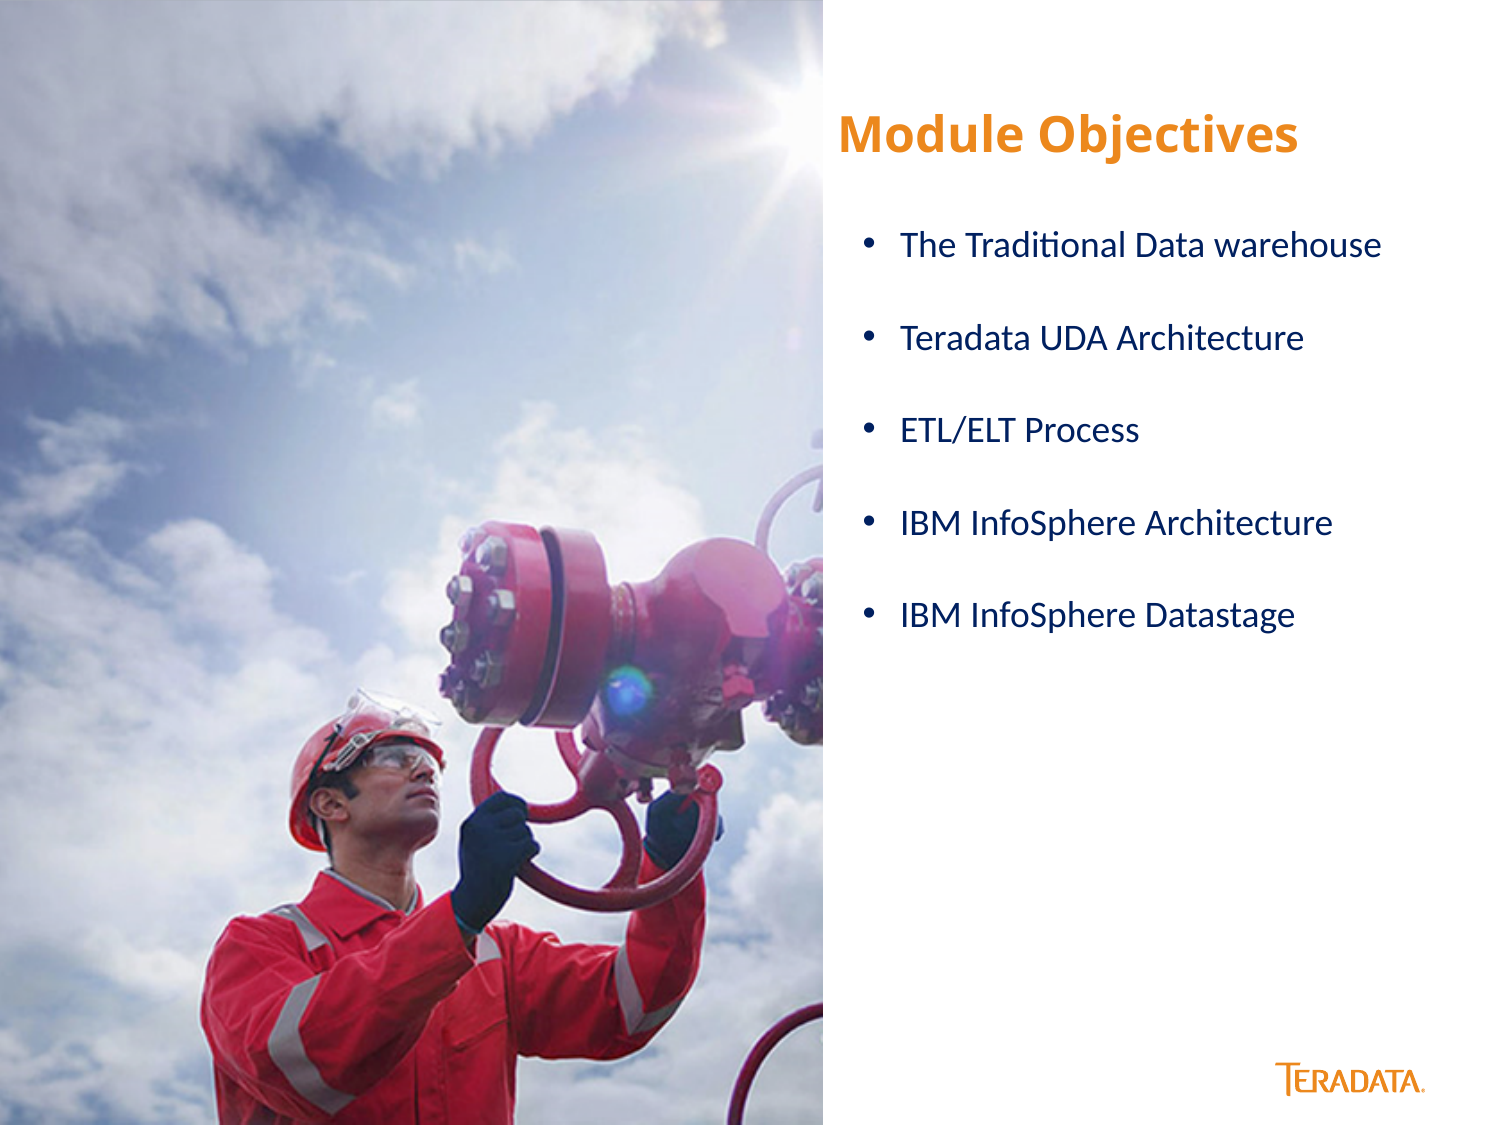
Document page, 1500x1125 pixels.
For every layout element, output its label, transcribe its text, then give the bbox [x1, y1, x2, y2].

title Module Objectives [837, 48, 1475, 164]
list The Traditional Data warehouse Teradata UDA Architecture ETL/ELT Process IBM InfoSphere Architecture IBM InfoSphere Datastage [862, 197, 1500, 1020]
picture [0, 0, 824, 1125]
